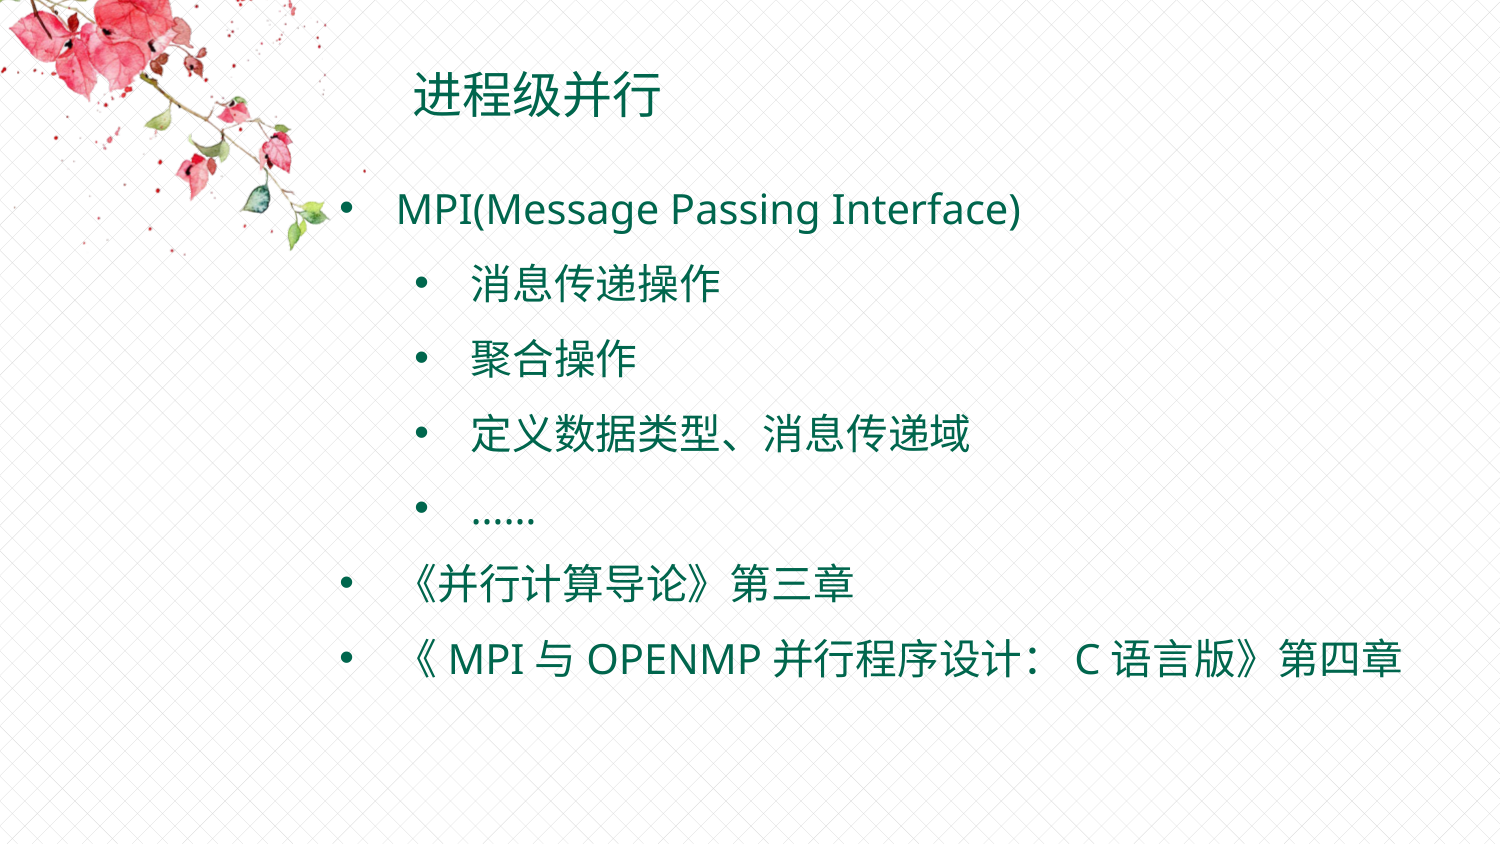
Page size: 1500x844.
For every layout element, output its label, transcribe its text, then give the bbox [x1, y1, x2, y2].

text_box 进程级并行 [374, 55, 786, 131]
picture [0, 0, 370, 287]
text_box MPI(Message Passing Interface) 消息传递操作 聚合操作 定义数据类型、消息传递域 …… 《并行计算导论》第三章 《MPI与OPENMP并行程序设计：C语言版》第四章 [324, 150, 1461, 840]
